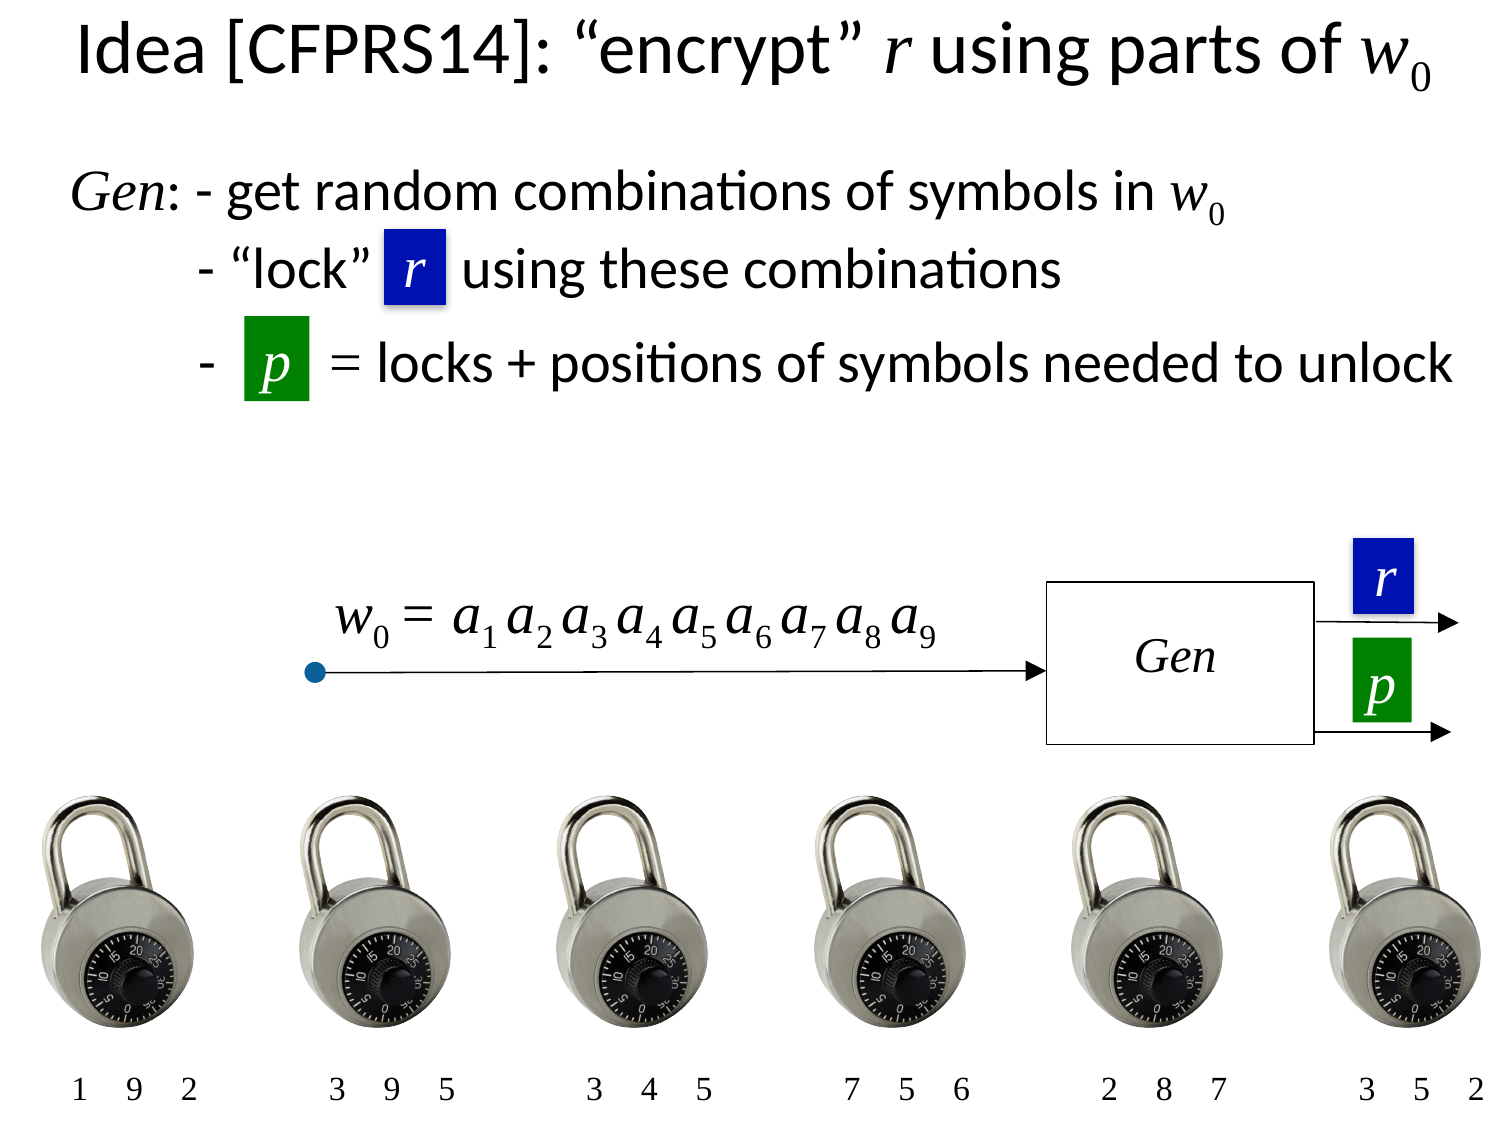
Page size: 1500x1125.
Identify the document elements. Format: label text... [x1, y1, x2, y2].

text_box w0 = a1 a2 a3 a4 a5 a6 a7 a8 a9 [319, 568, 1119, 663]
text_box p [1352, 637, 1412, 723]
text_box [54, 144, 1488, 403]
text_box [1056, 792, 1252, 1107]
title Idea [CFPRS14]: “encrypt” r using parts of w0 [24, 0, 1483, 143]
text_box [1353, 538, 1360, 614]
text_box [1046, 581, 1314, 745]
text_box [1314, 792, 1500, 1107]
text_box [284, 792, 480, 1107]
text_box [27, 792, 223, 1107]
text_box [304, 661, 326, 683]
text_box r [1360, 531, 1413, 616]
text_box Gen [1118, 614, 1232, 690]
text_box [541, 792, 738, 1107]
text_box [799, 792, 995, 1107]
